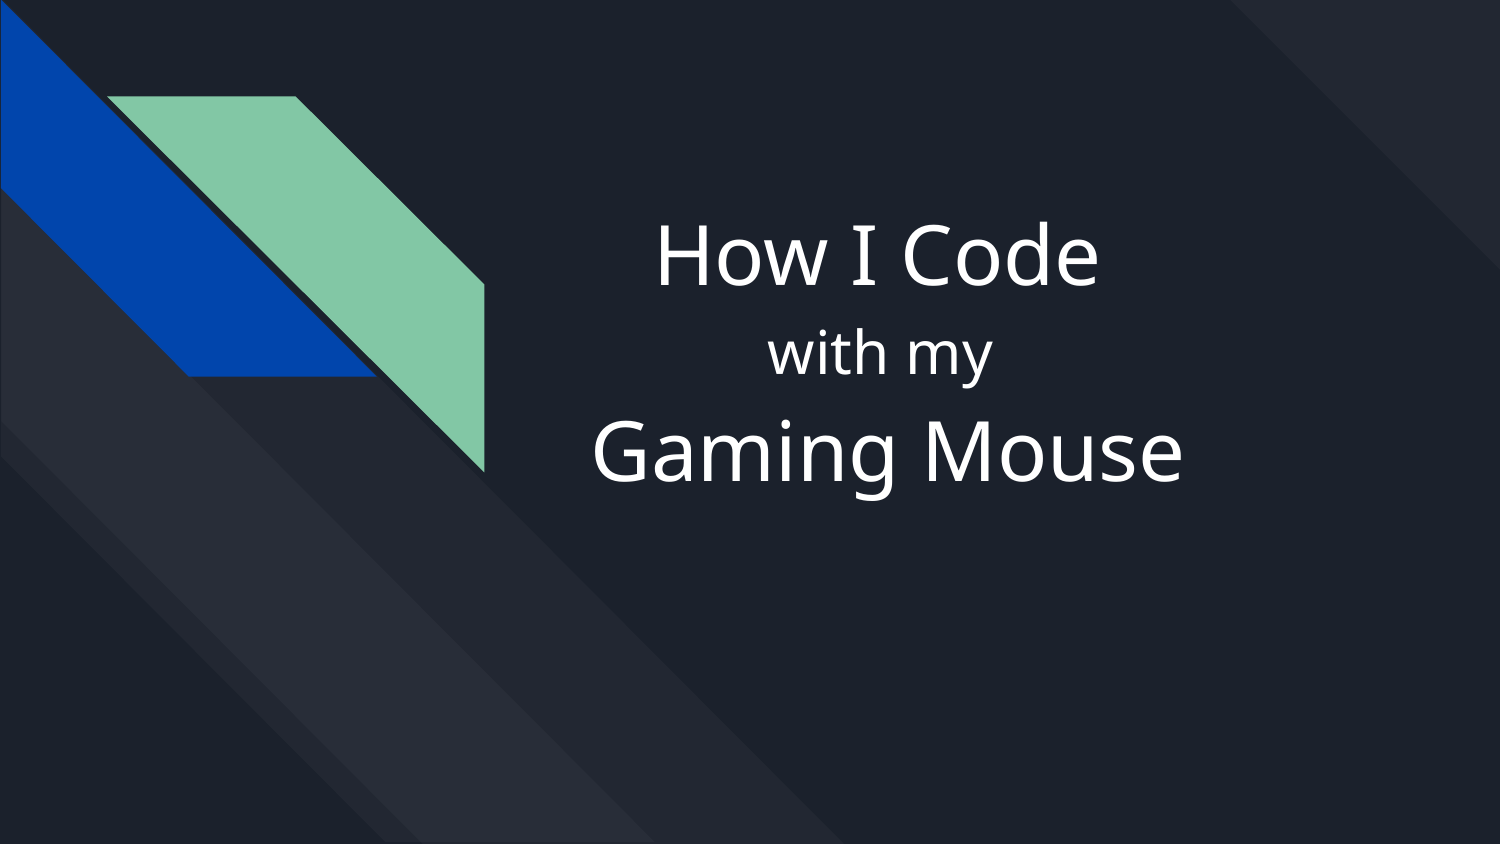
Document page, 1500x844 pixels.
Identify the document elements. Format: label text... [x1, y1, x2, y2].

title How I Code with my Gaming Mouse [430, 180, 1347, 663]
